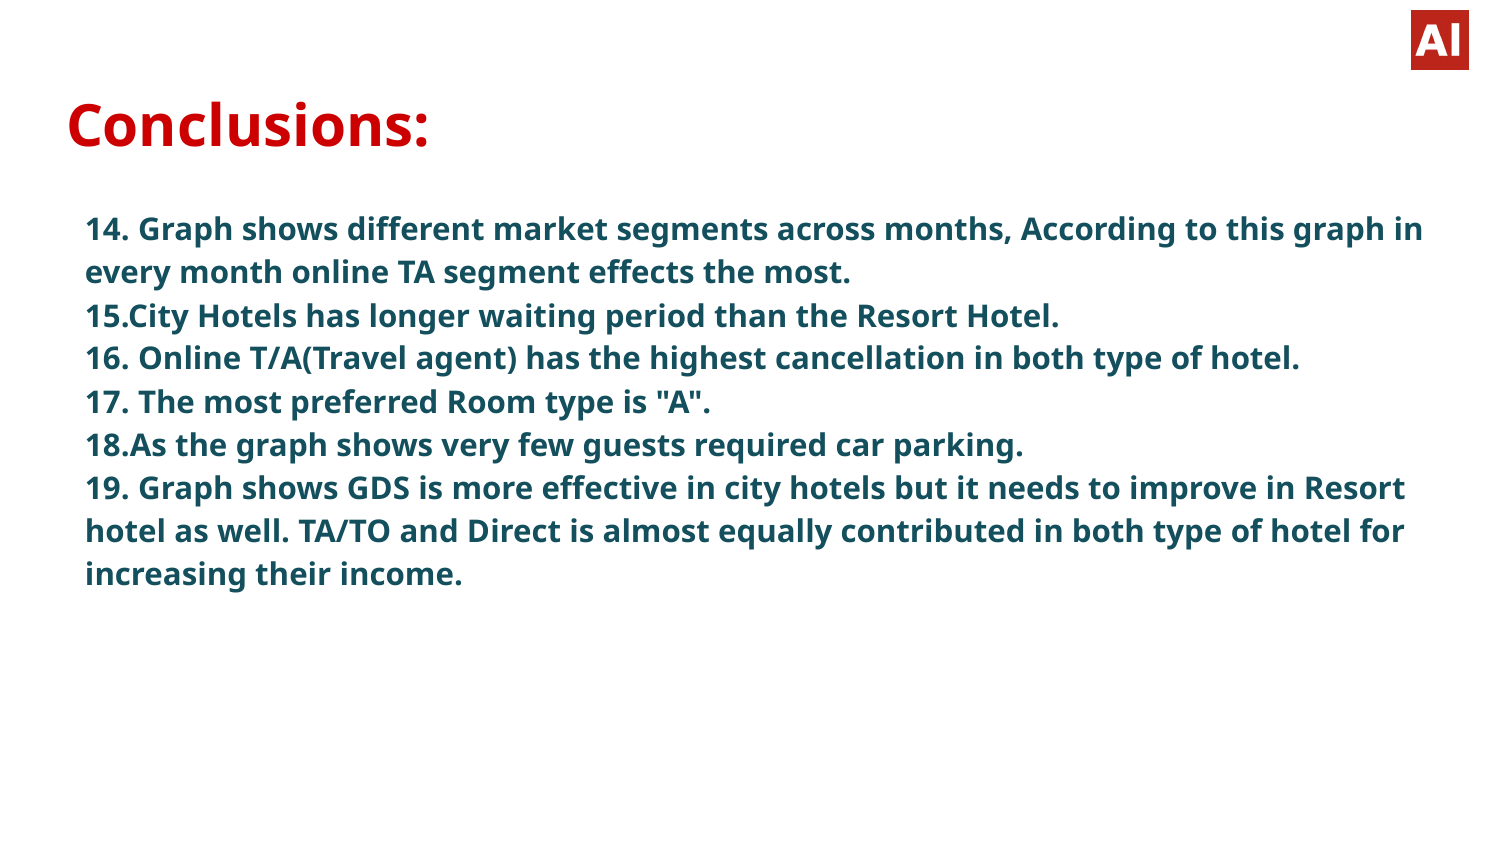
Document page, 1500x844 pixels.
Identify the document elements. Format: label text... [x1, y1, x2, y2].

picture [1411, 10, 1469, 70]
title Conclusions: [51, 72, 1449, 167]
list 14. Graph shows different market segments across months, According to this graph in every month online TA segment effects the most. 15.City Hotels has longer waiting period than the Resort Hotel. 16. Online T/A(Travel agent) has the highest cancellation in both type of hotel. 17. The most preferred Room type is "A". 18.As the graph shows very few guests required car parking. 19. Graph shows GDS is more effective in city hotels but it needs to improve in Resort hotel as well. TA/TO and Direct is almost equally contributed in both type of hotel for increasing their income. [51, 189, 1449, 750]
